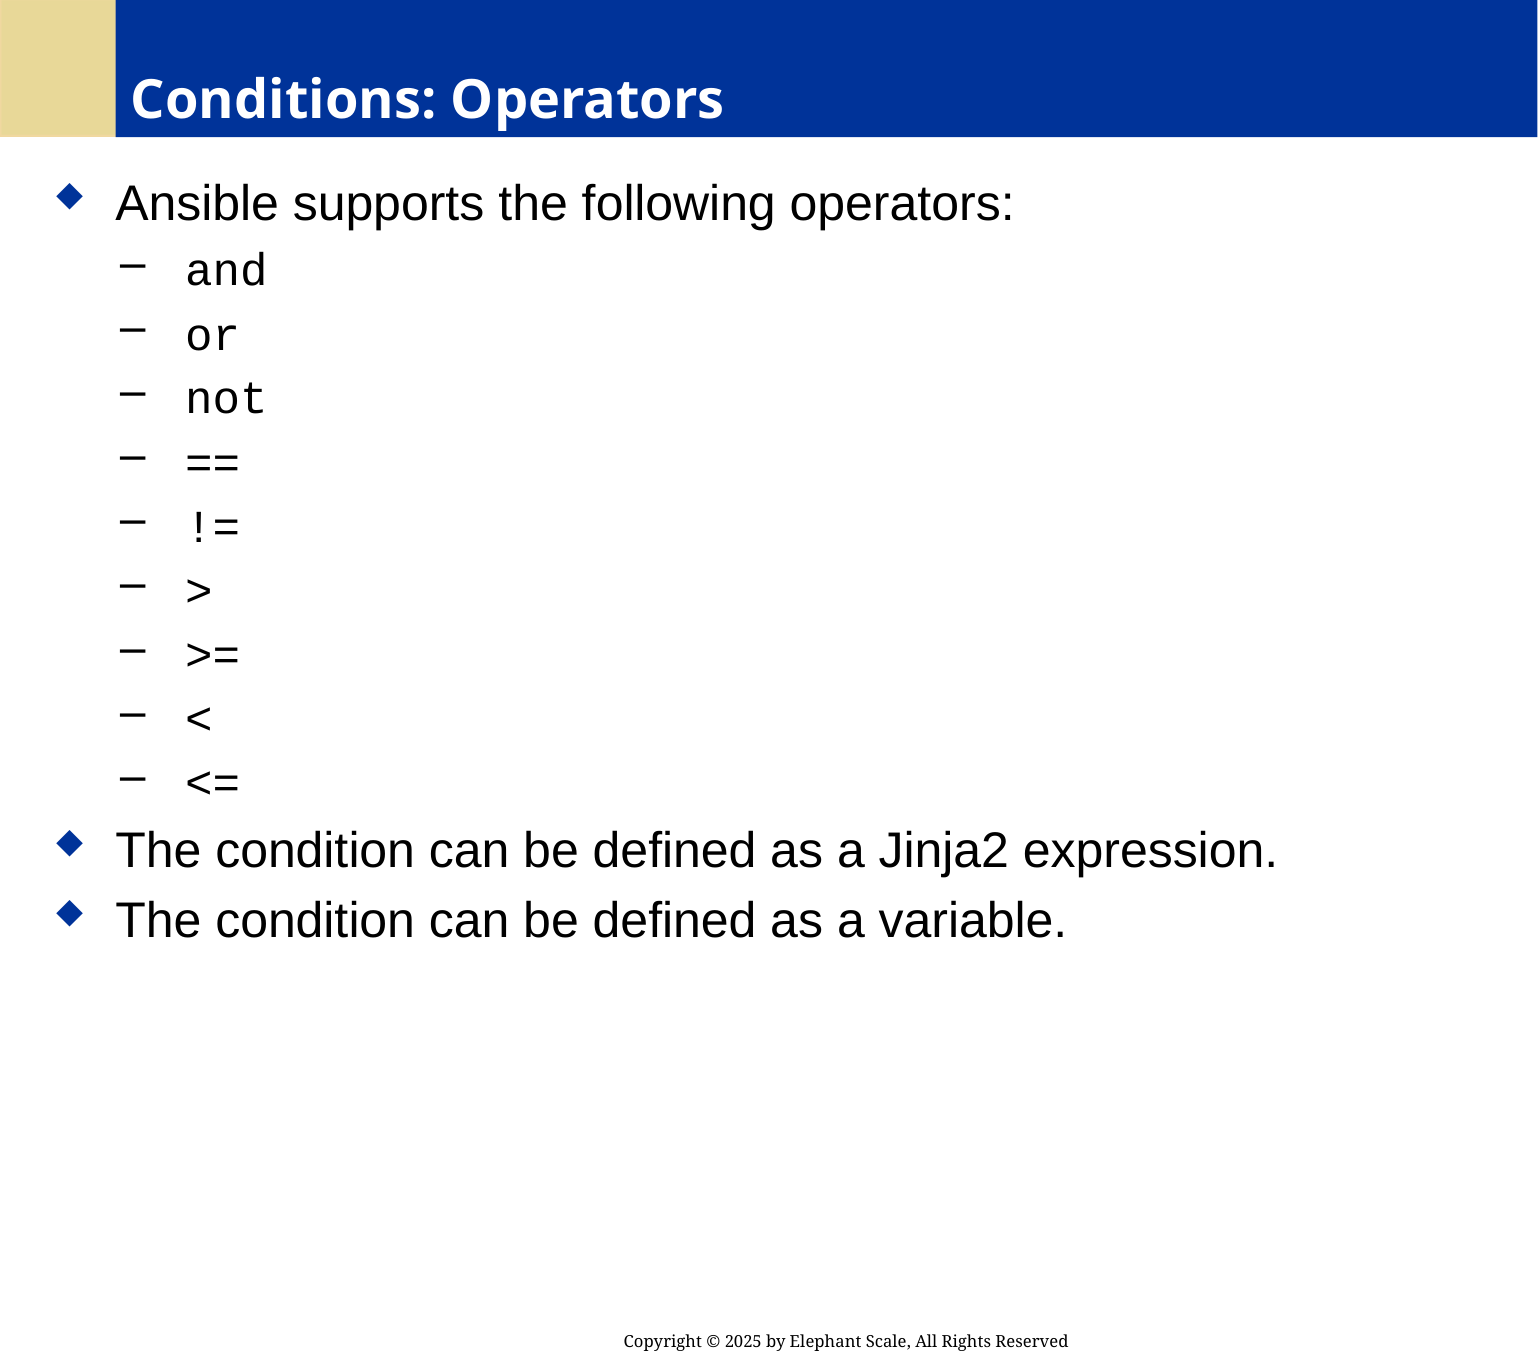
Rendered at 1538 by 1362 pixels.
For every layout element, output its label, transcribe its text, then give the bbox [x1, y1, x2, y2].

text_box Copyright © 2025 by Elephant Scale, All Rights Reserved [608, 1322, 1085, 1358]
list Ansible supports the following operators: and or not == != > >= < <= The condition can be defined as a Jinja2 expression. The condition can be defined as a variable. [38, 162, 1500, 1284]
title Conditions: Operators [115, 0, 1538, 138]
picture [0, 0, 115, 137]
